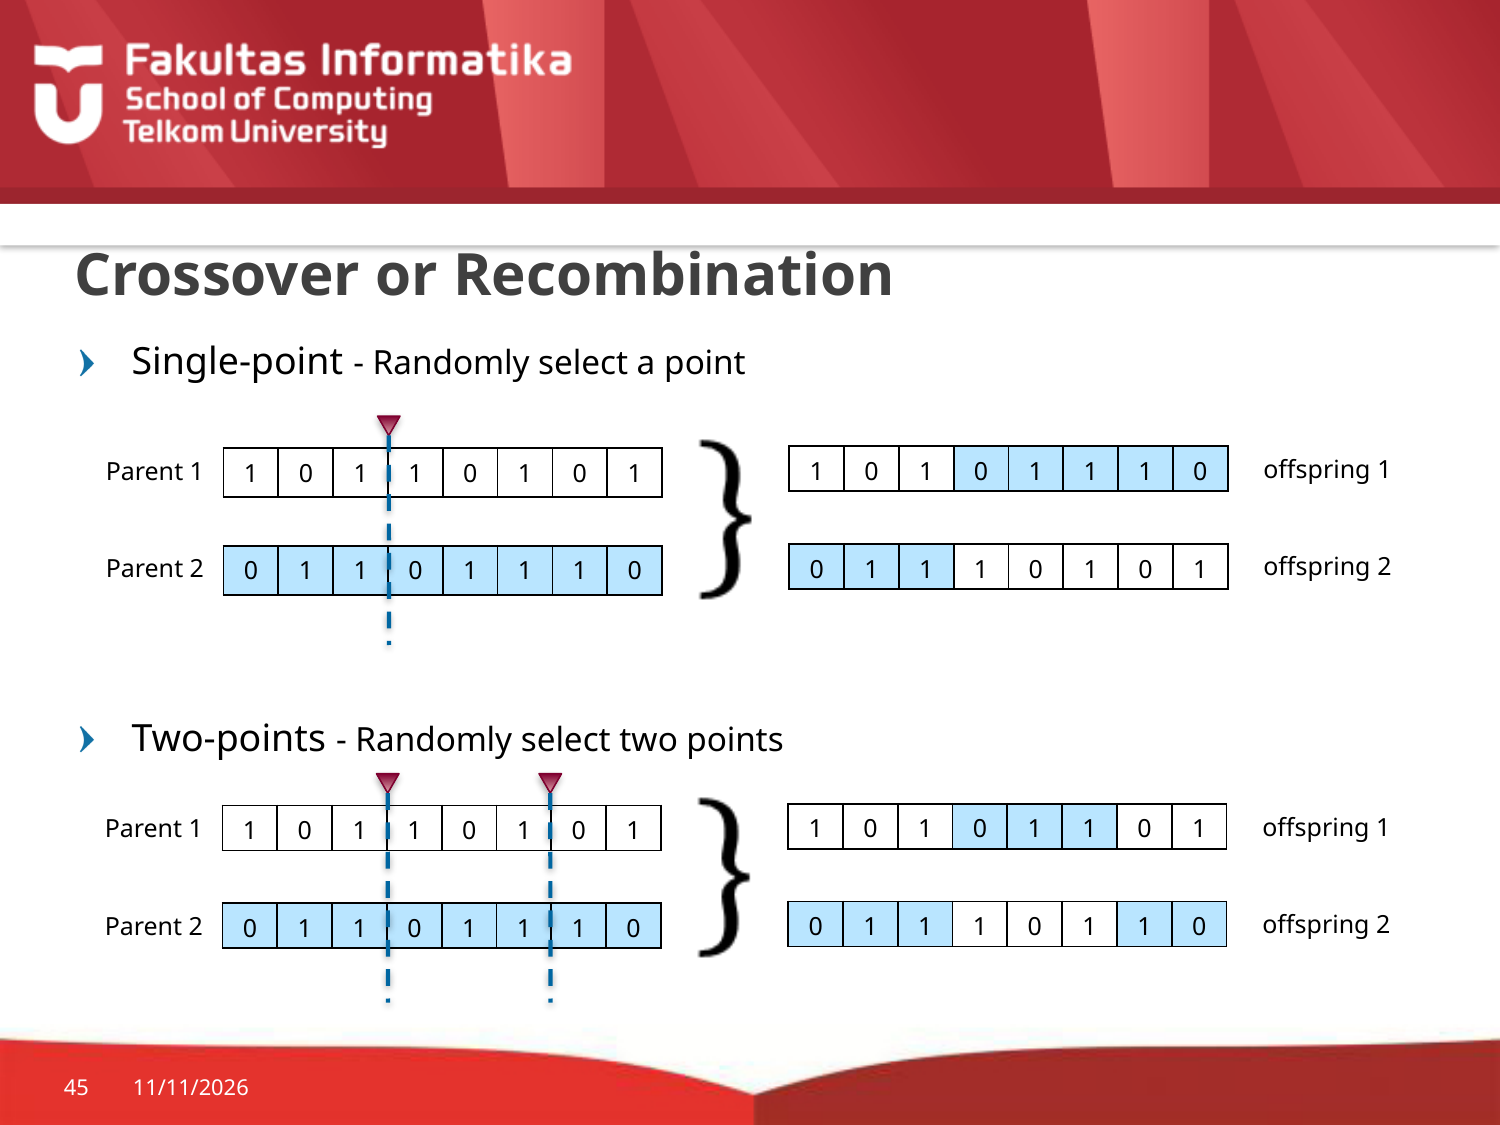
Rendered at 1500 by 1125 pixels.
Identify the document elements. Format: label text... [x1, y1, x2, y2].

table_header 0 [223, 904, 276, 947]
table_header 1 [1118, 902, 1171, 946]
picture [0, 1024, 1500, 1125]
table_header 1 [553, 547, 606, 594]
table_header 1 [1119, 447, 1172, 490]
table_header 1 [953, 902, 1006, 946]
picture [0, 0, 1500, 203]
table_header 0 [608, 547, 661, 594]
picture [667, 395, 789, 603]
table_header 1 [334, 547, 383, 594]
table_header 1 [1064, 447, 1117, 490]
table_header 1 [223, 806, 276, 850]
table_header 1 [444, 547, 497, 594]
picture [75, 341, 97, 378]
table_header 0 [1119, 545, 1172, 588]
table_header 1 [393, 449, 442, 496]
table_header 1 [900, 447, 953, 490]
table_header 1 [498, 547, 552, 594]
text_box Parent 2 [91, 545, 219, 590]
table_header 0 [444, 449, 497, 496]
table_header 1 [899, 805, 952, 848]
table_header 0 [845, 447, 898, 490]
table_header 1 [279, 547, 332, 594]
table_header 0 [278, 806, 331, 850]
table_header 0 [607, 904, 660, 947]
text_box [538, 772, 563, 792]
table_header 1 [555, 904, 605, 947]
table_header 0 [1008, 902, 1061, 946]
list Single-point - Randomly select a point Two-points - Randomly select two points [60, 329, 1426, 990]
table_header 1 [1063, 805, 1116, 848]
table_header 0 [1174, 447, 1227, 490]
text_box Parent 1 [89, 805, 218, 851]
table_header 1 [1063, 902, 1116, 946]
text_box [376, 415, 401, 435]
table_header 1 [1009, 447, 1062, 490]
table_header 1 [497, 904, 544, 947]
table_header 0 [553, 449, 606, 496]
table_header 1 [224, 449, 277, 496]
text_box Parent 2 [89, 902, 218, 948]
table_header 1 [844, 902, 897, 946]
table_header 1 [1008, 805, 1061, 848]
table_header 0 [1173, 902, 1226, 946]
table_header 1 [899, 902, 952, 946]
table_header 1 [794, 447, 843, 490]
table_header 0 [793, 902, 842, 946]
text_box [375, 772, 400, 792]
table_header 0 [443, 806, 496, 850]
table_header 1 [443, 904, 496, 947]
text_box offspring 2 [1248, 543, 1407, 589]
table_header 1 [334, 449, 383, 496]
table_header 1 [1174, 545, 1227, 588]
picture [75, 718, 97, 754]
table_header 0 [1118, 805, 1171, 848]
table_header 1 [498, 449, 552, 496]
table_header 1 [393, 806, 441, 850]
text_box offspring 1 [1247, 803, 1406, 849]
table_header 1 [278, 904, 331, 947]
table_header 1 [900, 545, 953, 588]
table_header 1 [333, 806, 382, 850]
table_header 0 [794, 545, 843, 588]
table_header 1 [955, 545, 1008, 588]
table_header 0 [224, 547, 277, 594]
text_box offspring 1 [1248, 446, 1407, 491]
table_header 1 [1173, 805, 1226, 848]
text_box offspring 2 [1247, 901, 1406, 946]
table_header 0 [955, 447, 1008, 490]
text_box Parent 1 [91, 447, 219, 493]
table_header 0 [844, 805, 897, 848]
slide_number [132, 1058, 403, 1119]
table_header 1 [793, 805, 842, 848]
table_header 1 [1064, 545, 1117, 588]
slide_number 45 [63, 1058, 123, 1119]
table_header 0 [555, 806, 605, 850]
table_header 1 [608, 449, 661, 496]
table_header 0 [393, 904, 441, 947]
title Crossover or Recombination [59, 219, 1426, 325]
table_header 0 [1009, 545, 1062, 588]
table_header 1 [333, 904, 382, 947]
table_header 1 [497, 806, 544, 850]
table_header 1 [607, 806, 660, 850]
table_header 0 [953, 805, 1006, 848]
table_header 0 [279, 449, 332, 496]
picture [666, 753, 788, 960]
table_header 1 [845, 545, 898, 588]
table_header 0 [393, 547, 442, 594]
